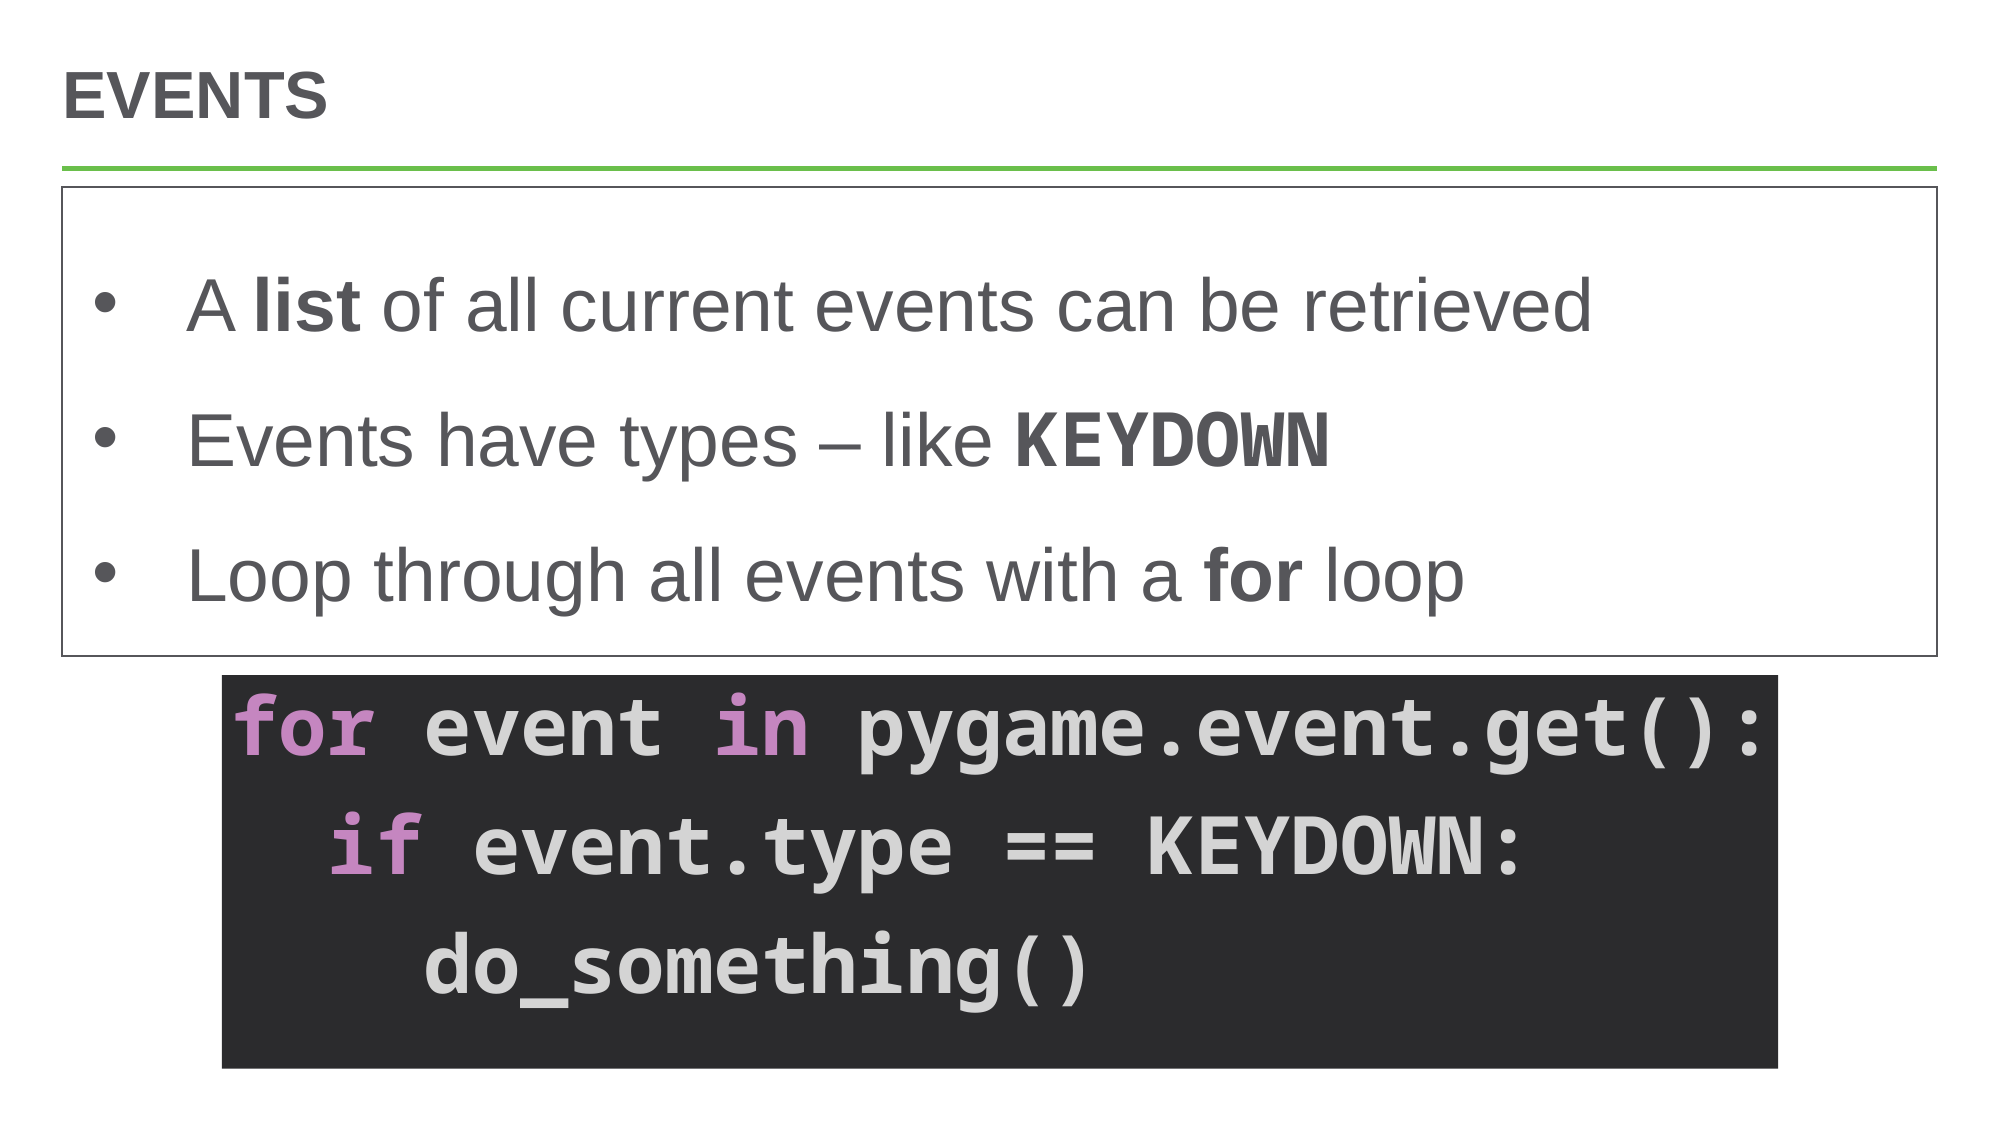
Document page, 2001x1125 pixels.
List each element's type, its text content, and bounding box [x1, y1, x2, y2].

text_box A list of all current events can be retrieved Events have types – like KEYDOWN Loop through all events with a for loop [62, 187, 1938, 657]
title Events [62, 37, 1938, 150]
list for event in pygame.event.get(): if event.type == KEYDOWN: do_something() [221, 675, 1779, 1069]
